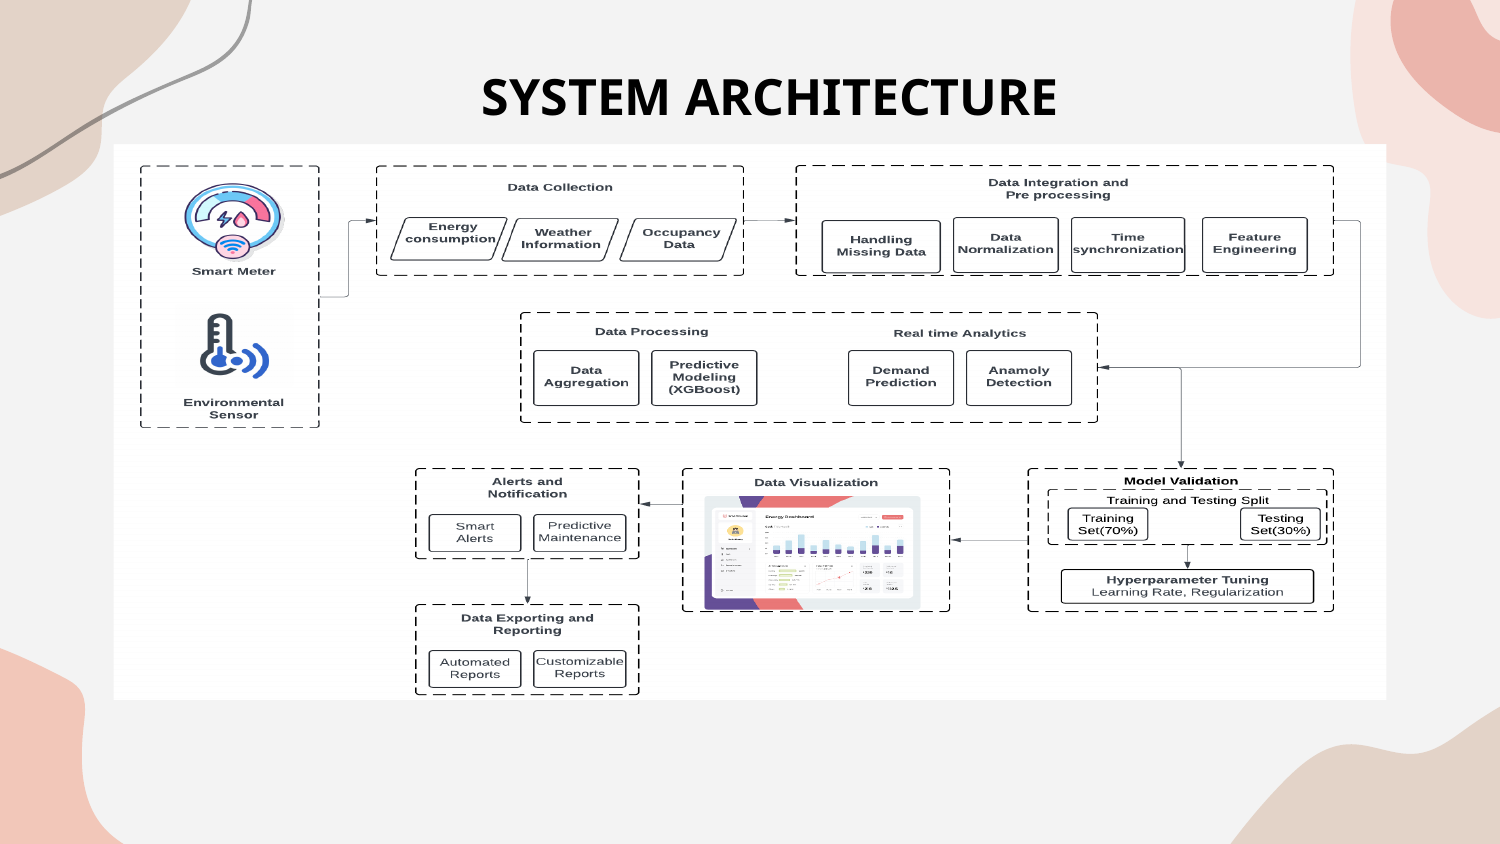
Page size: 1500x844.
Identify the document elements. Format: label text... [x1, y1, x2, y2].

picture [113, 143, 1387, 700]
text_box SYSTEM ARCHITECTURE [467, 58, 1074, 134]
